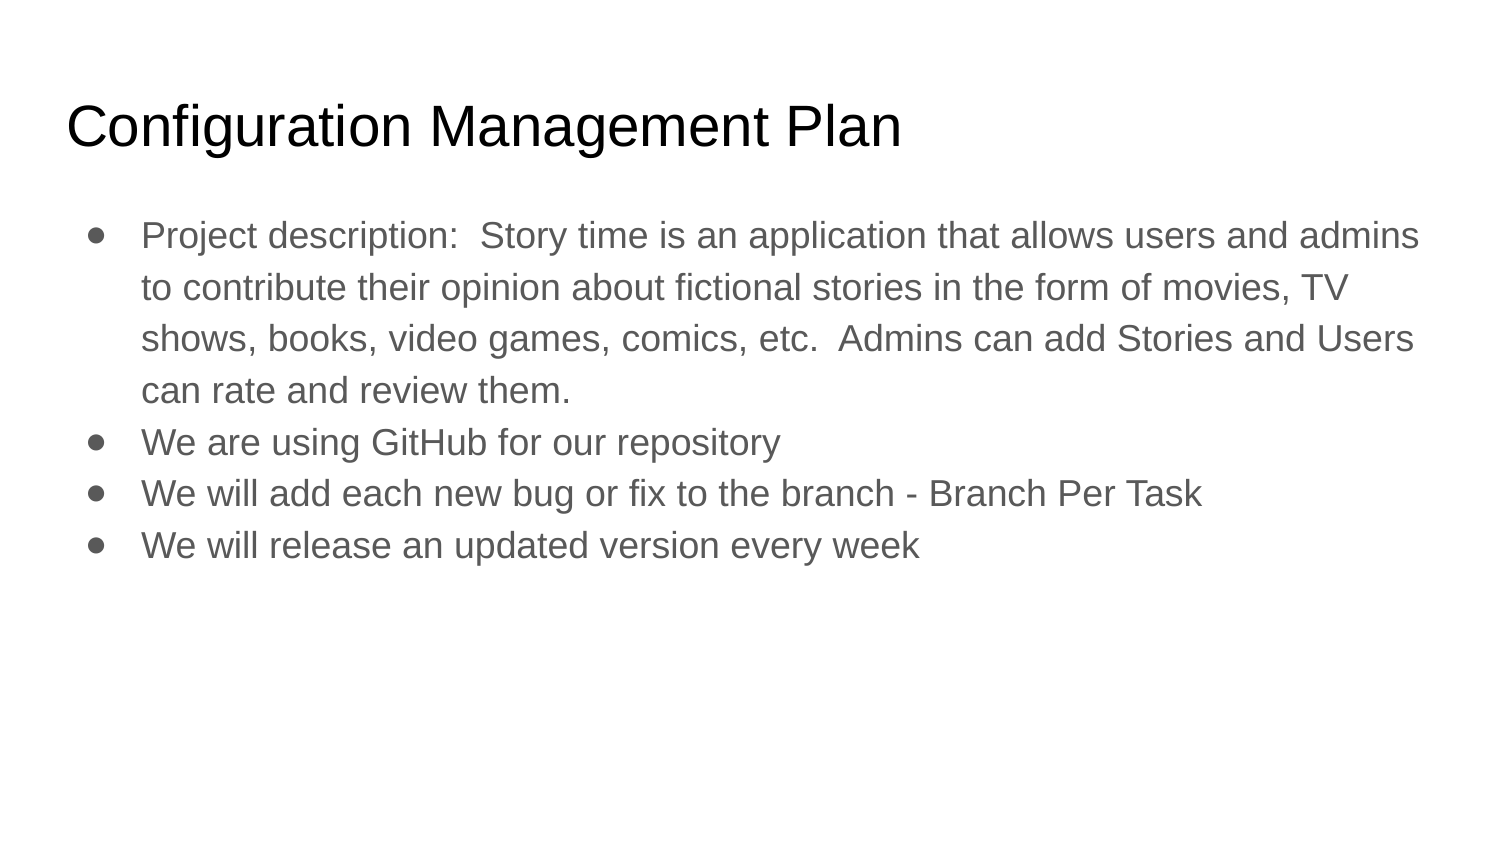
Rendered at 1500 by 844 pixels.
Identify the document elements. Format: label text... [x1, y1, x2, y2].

title Configuration Management Plan [51, 72, 1449, 167]
list Project description: Story time is an application that allows users and admins to contribute their opinion about fictional stories in the form of movies, TV shows, books, video games, comics, etc. Admins can add Stories and Users can rate and review them. We are using GitHub for our repository We will add each new bug or fix to the branch - Branch Per Task We will release an updated version every week [51, 189, 1449, 750]
